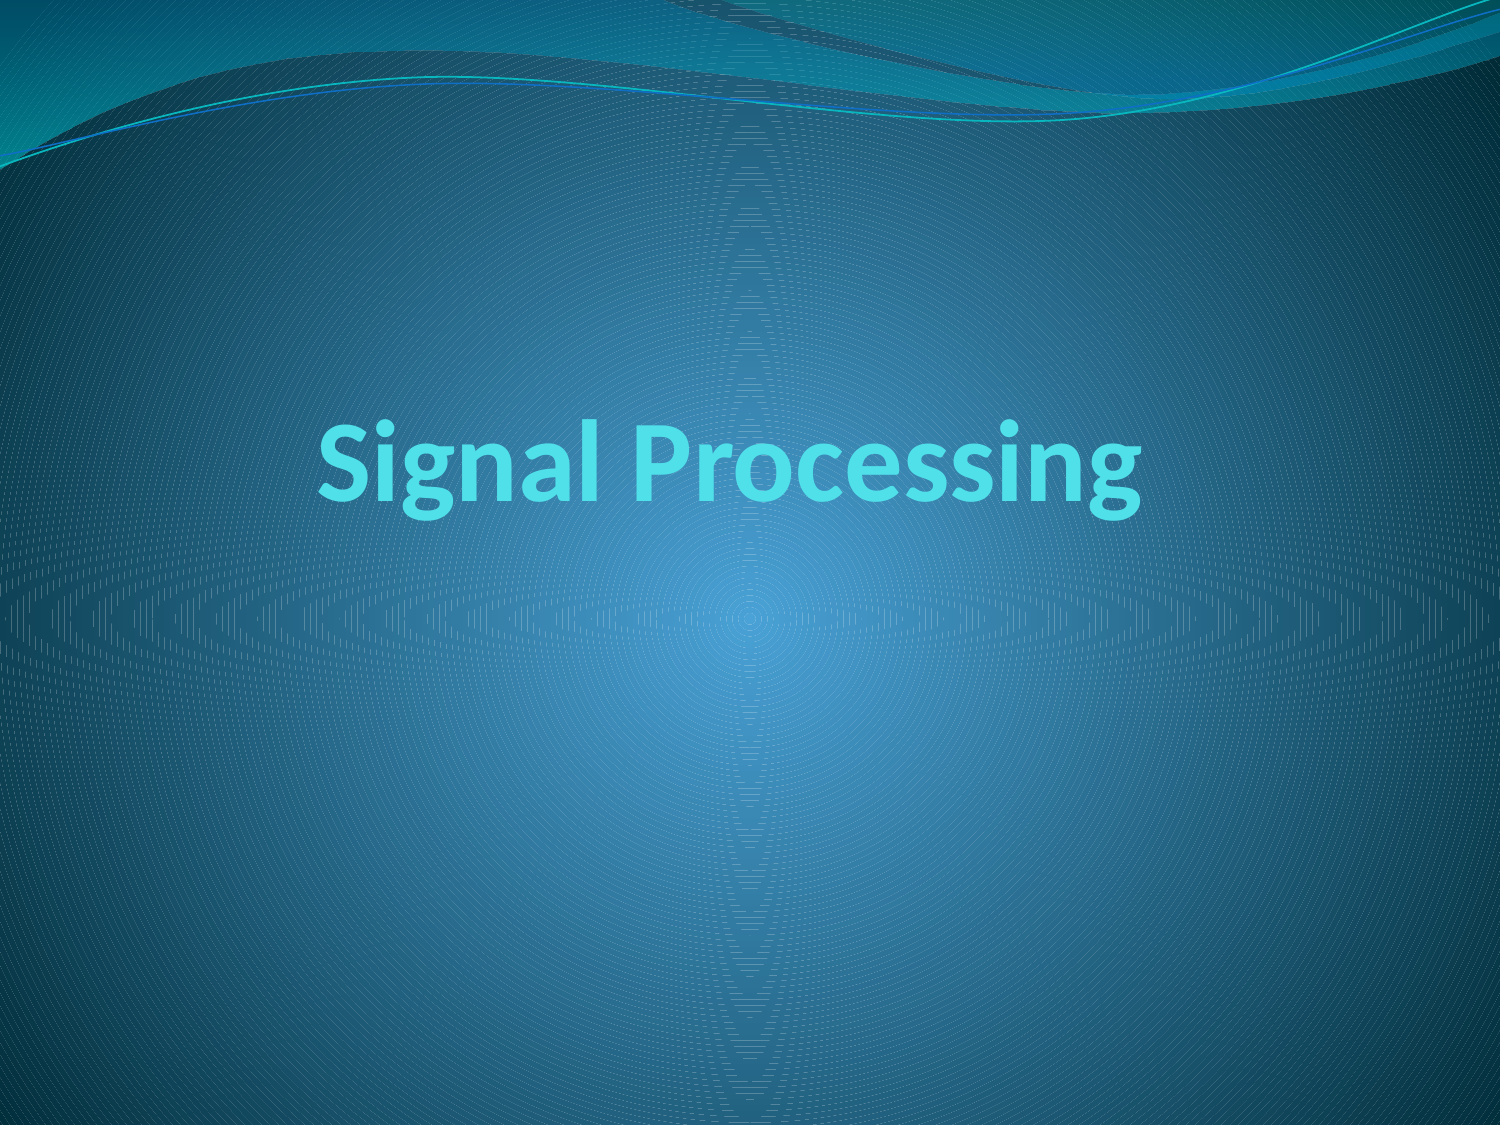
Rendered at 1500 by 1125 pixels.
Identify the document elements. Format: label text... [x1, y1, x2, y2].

title Signal Processing [87, 224, 1376, 525]
